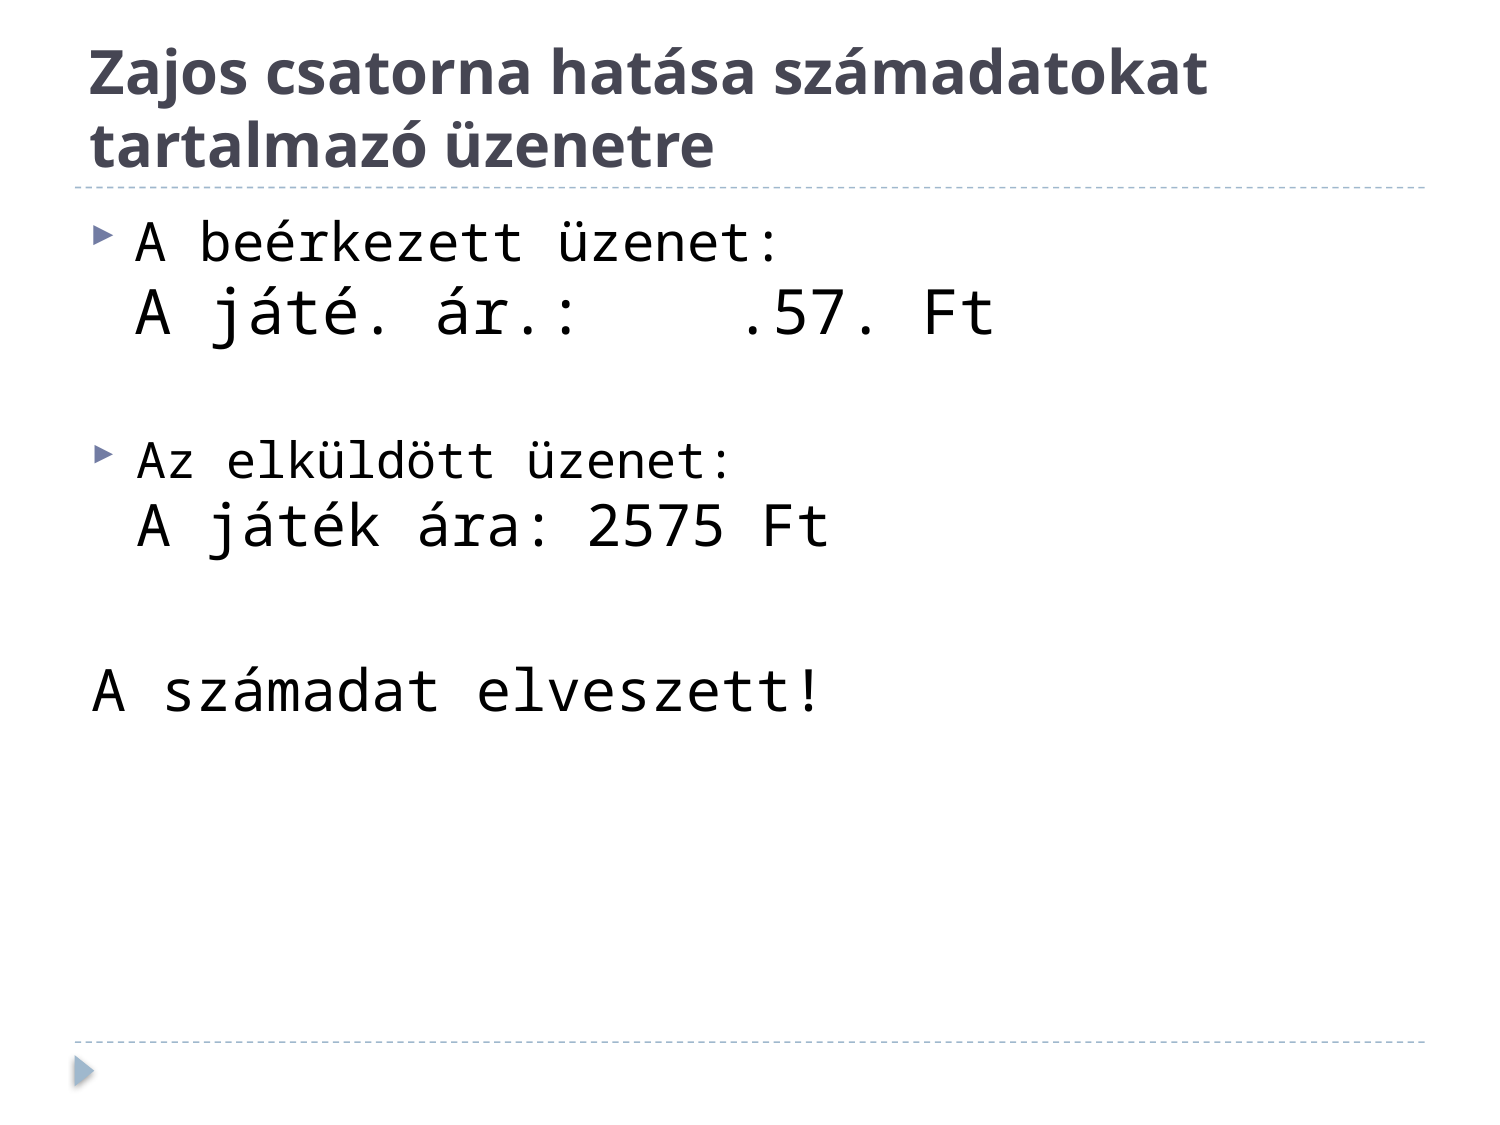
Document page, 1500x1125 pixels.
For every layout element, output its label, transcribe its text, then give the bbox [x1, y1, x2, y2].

text_box Az elküldött üzenet: A játék ára: 2575 Ft A számadat elveszett! [76, 420, 1427, 764]
list A beérkezett üzenet: A játé. ár.: .57. Ft [75, 200, 1425, 409]
title Zajos csatorna hatása számadatokat tartalmazó üzenetre [75, 24, 1425, 188]
